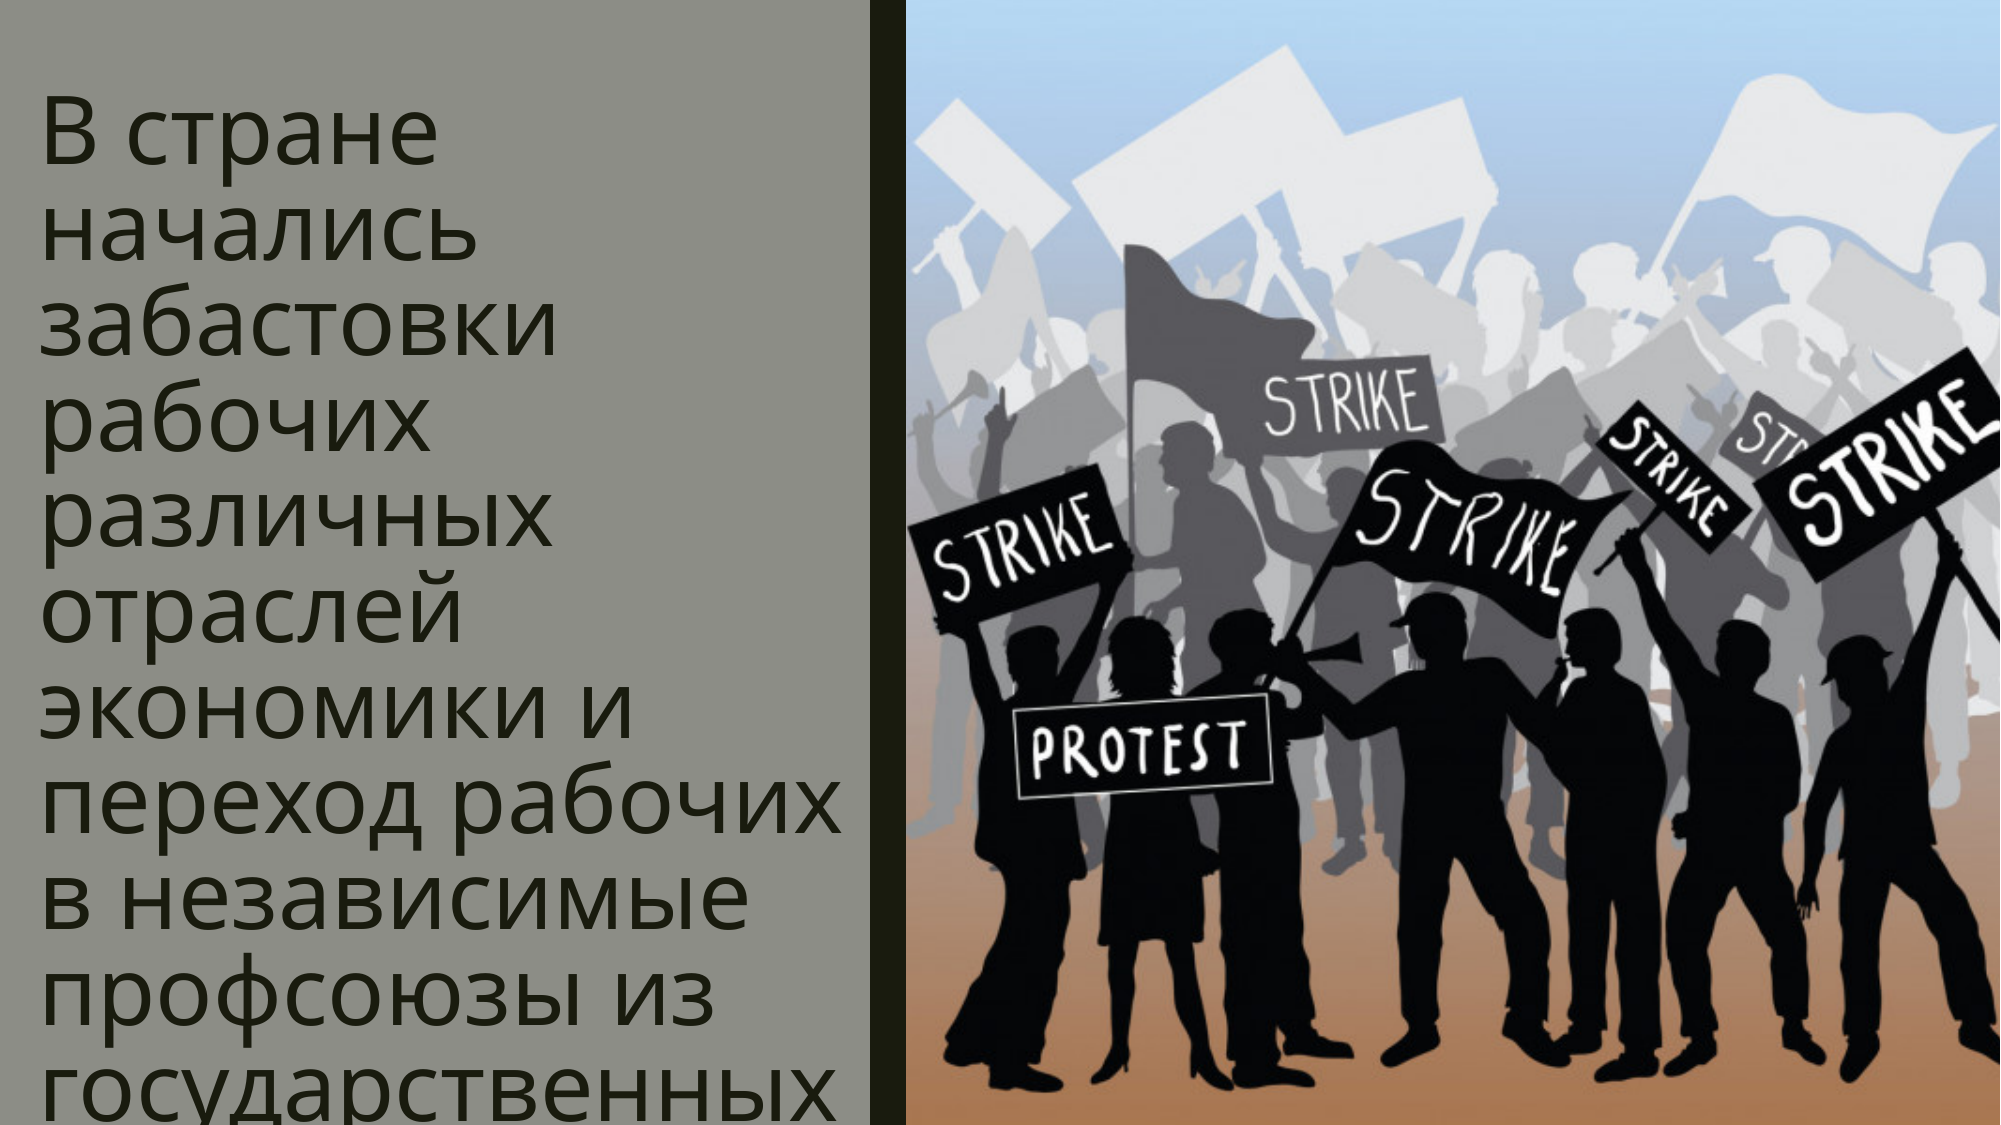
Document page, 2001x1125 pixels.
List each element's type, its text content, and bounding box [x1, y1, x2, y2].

title В стране начались забастовки рабочих различных отраслей экономики и переход рабочих в независимые профсоюзы из государственных [23, 80, 860, 1125]
picture [906, 0, 2000, 1125]
